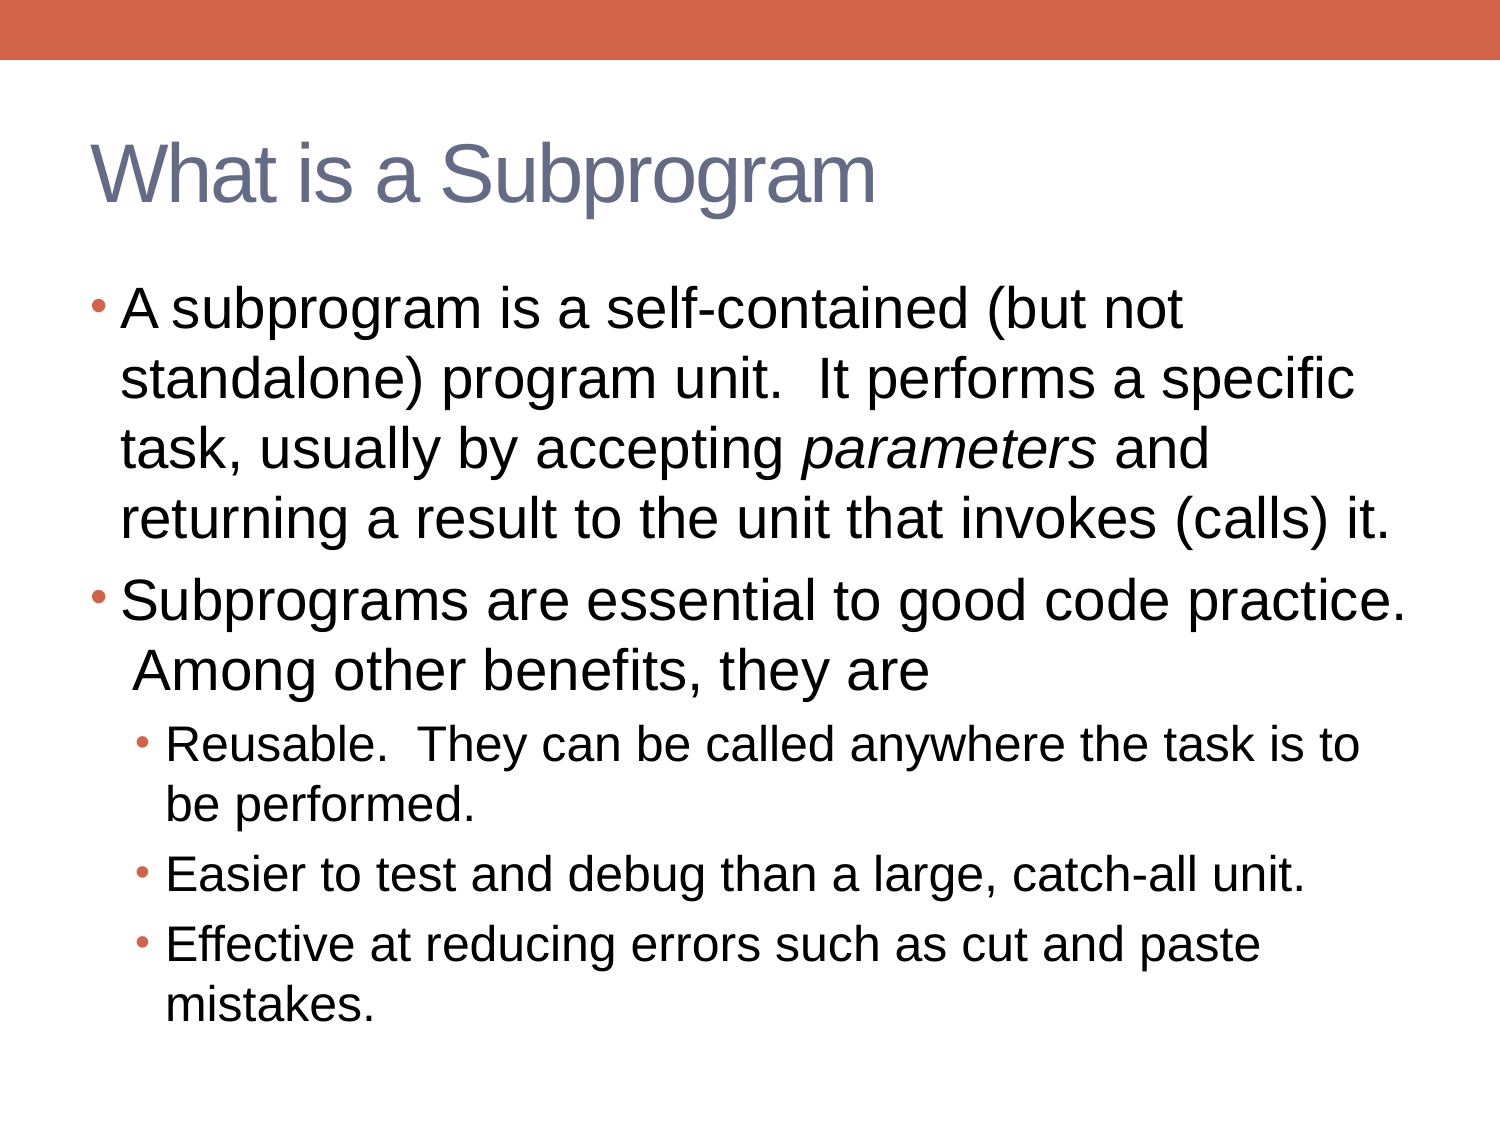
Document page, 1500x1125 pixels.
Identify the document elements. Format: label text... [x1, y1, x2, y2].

title What is a Subprogram [75, 87, 1425, 250]
list A subprogram is a self-contained (but not standalone) program unit. It performs a specific task, usually by accepting parameters and returning a result to the unit that invokes (calls) it. Subprograms are essential to good code practice. Among other benefits, they are Reusable. They can be called anywhere the task is to be performed. Easier to test and debug than a large, catch-all unit. Effective at reducing errors such as cut and paste mistakes. [75, 262, 1425, 1063]
